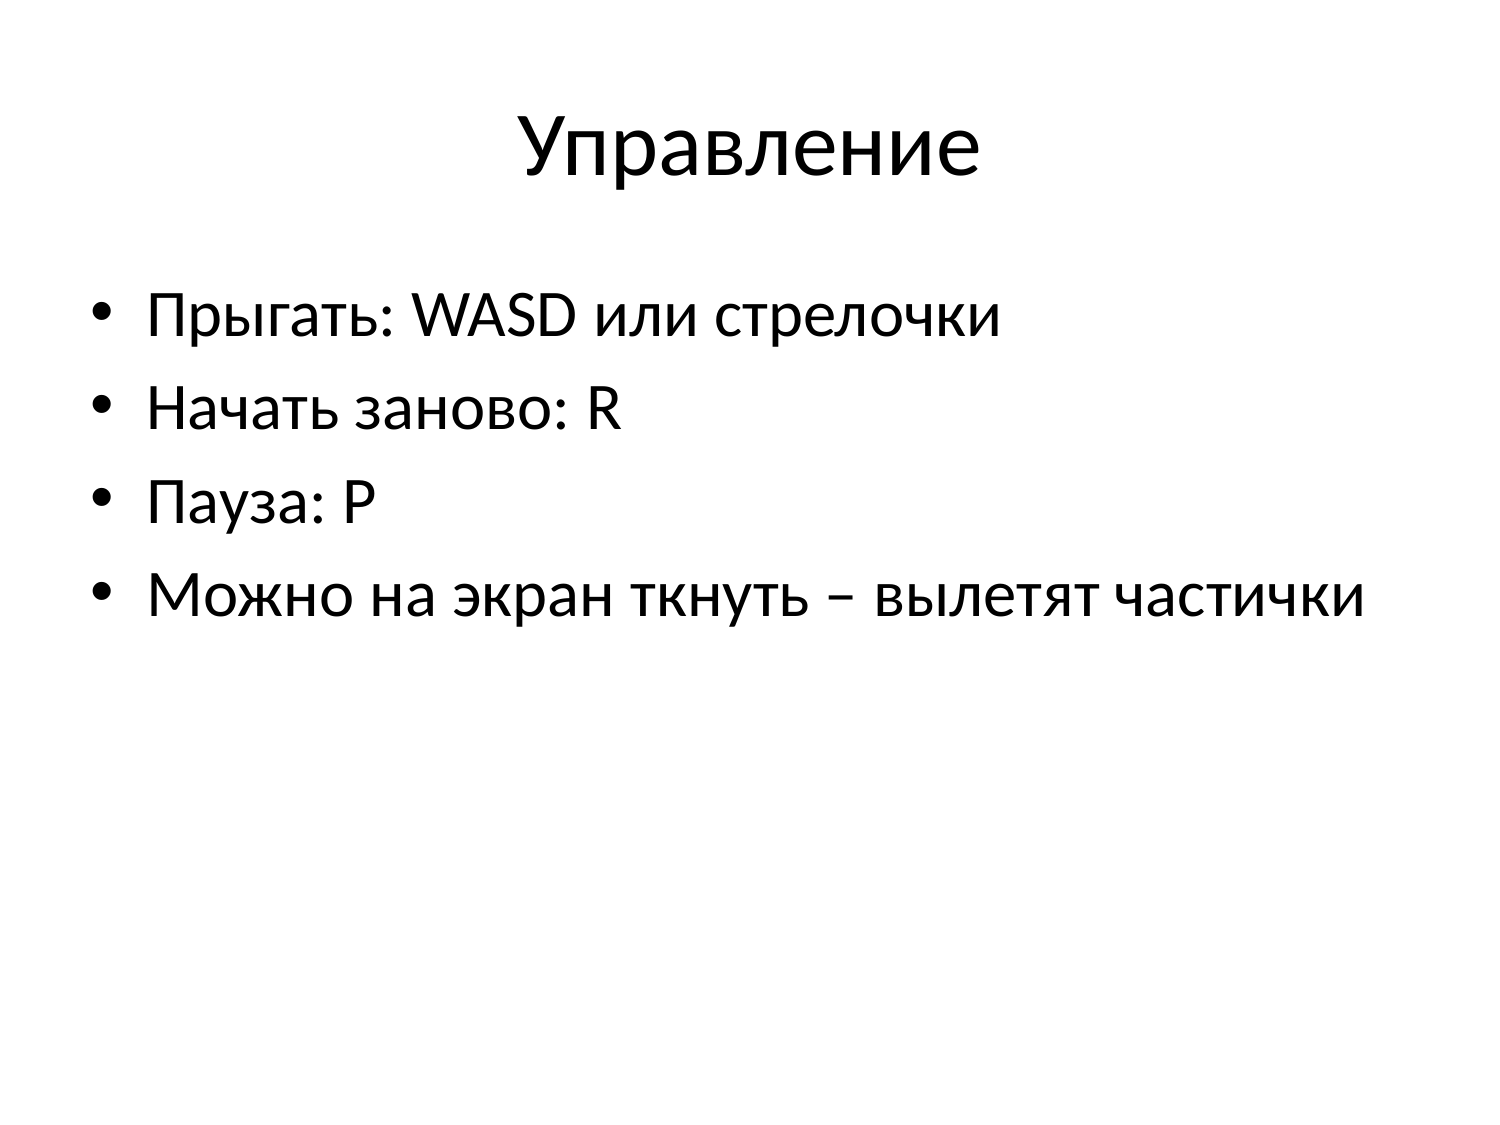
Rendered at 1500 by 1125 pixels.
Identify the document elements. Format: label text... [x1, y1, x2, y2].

title Управление [75, 45, 1425, 233]
list Прыгать: WASD или стрелочки Начать заново: R Пауза: P Можно на экран ткнуть – вылетят частички [75, 262, 1425, 1005]
